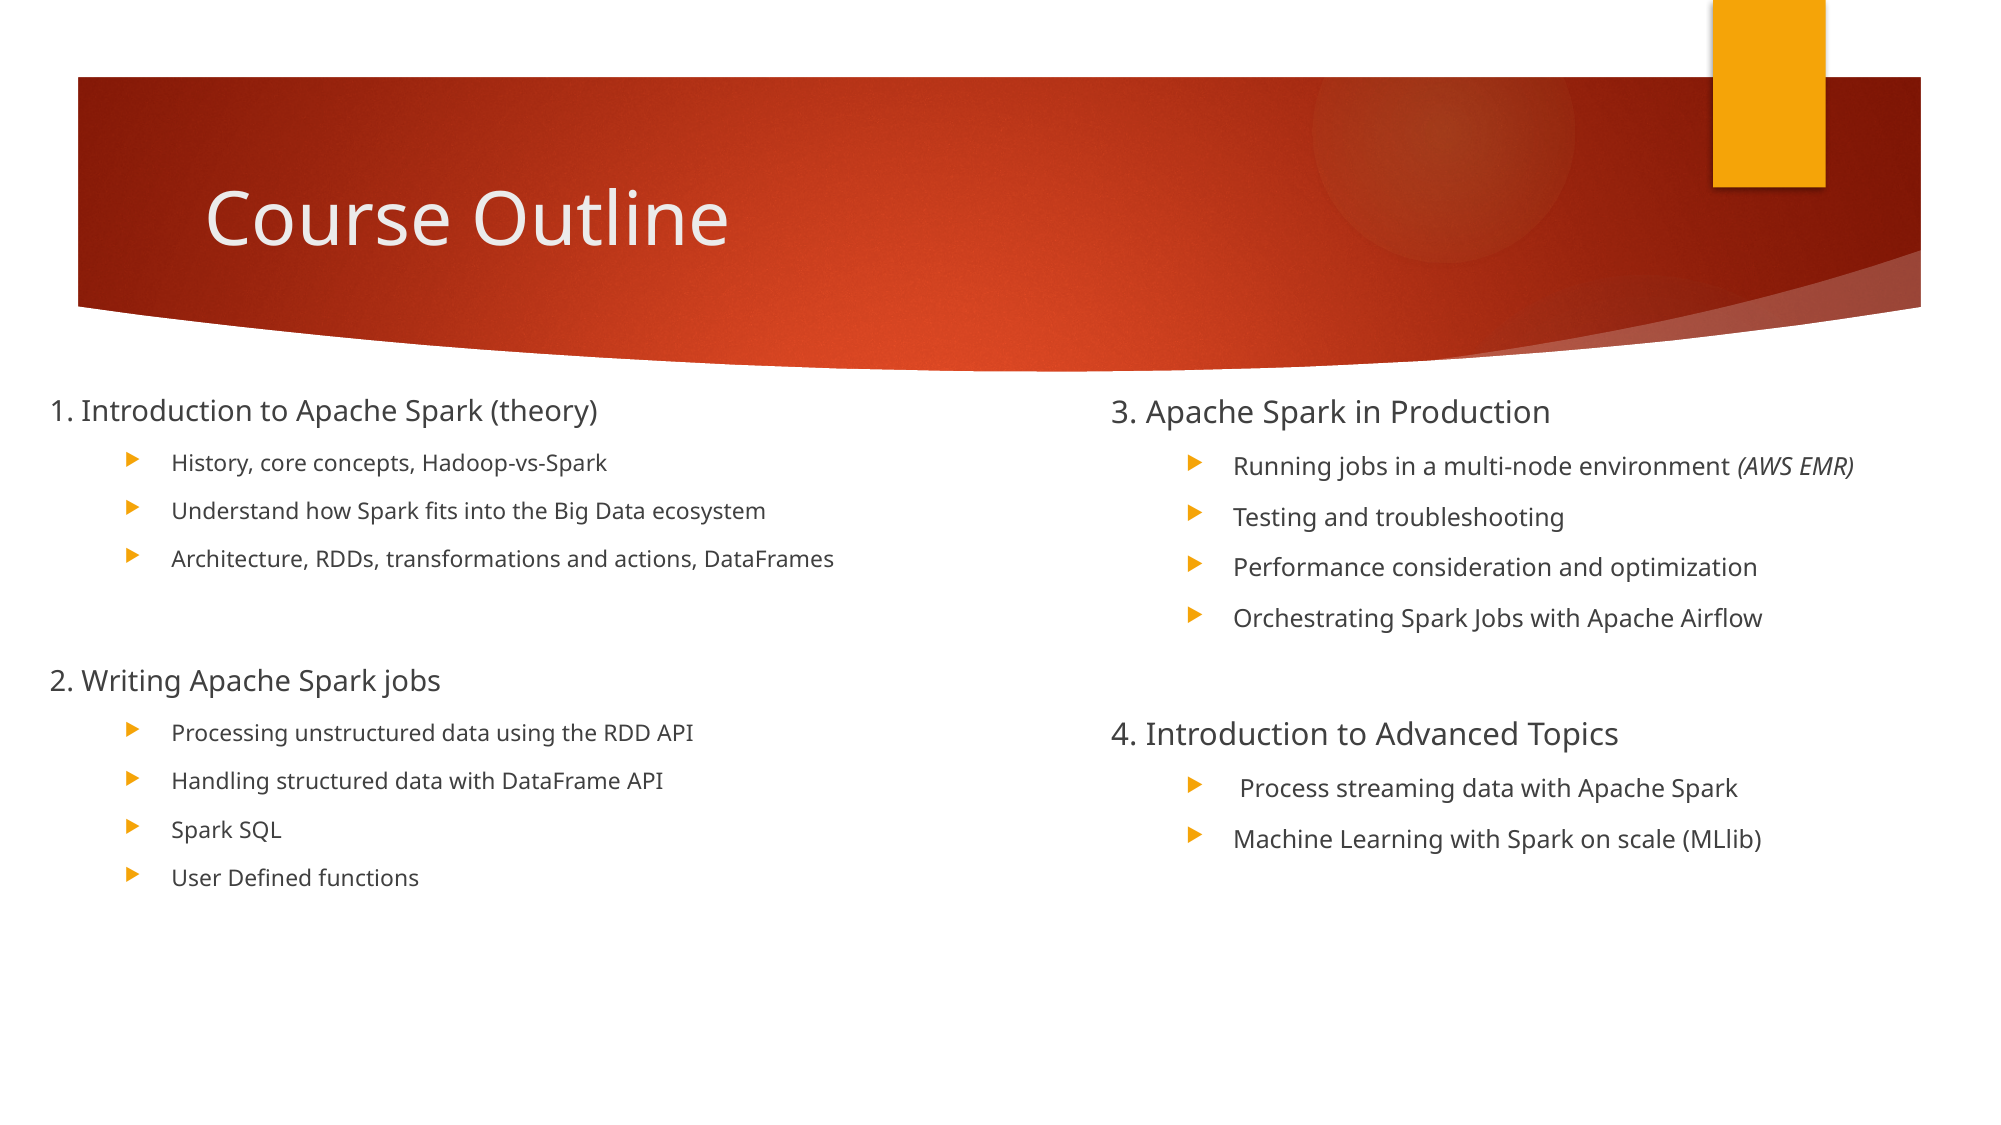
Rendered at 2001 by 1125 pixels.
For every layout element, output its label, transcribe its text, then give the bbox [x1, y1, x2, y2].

list 1. Introduction to Apache Spark (theory) History, core concepts, Hadoop-vs-Spark Understand how Spark fits into the Big Data ecosystem Architecture, RDDs, transformations and actions, DataFrames 2. Writing Apache Spark jobs Processing unstructured data using the RDD API Handling structured data with DataFrame API Spark SQL User Defined functions [34, 384, 1068, 1071]
title Course Outline [189, 155, 1708, 275]
text_box 3. Apache Spark in Production Running jobs in a multi-node environment (AWS EMR) Testing and troubleshooting Performance consideration and optimization Orchestrating Spark Jobs with Apache Airflow 4. Introduction to Advanced Topics Process streaming data with Apache Spark Machine Learning with Spark on scale (MLlib) [1096, 384, 2000, 1071]
